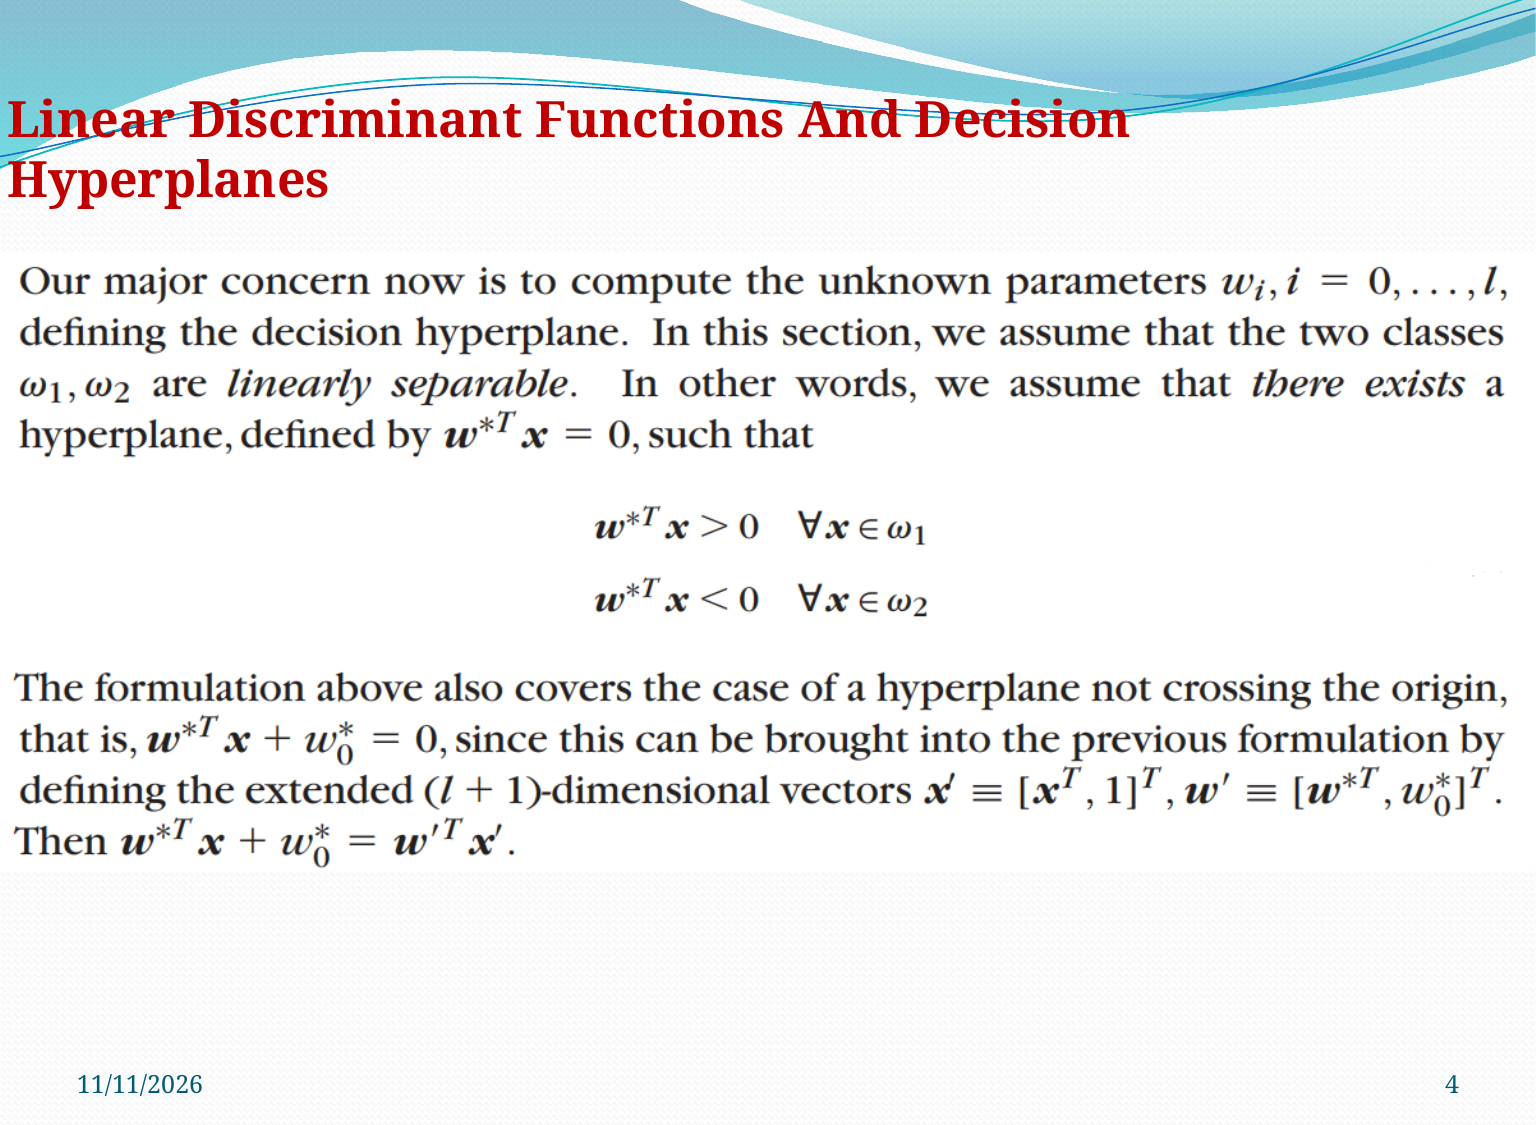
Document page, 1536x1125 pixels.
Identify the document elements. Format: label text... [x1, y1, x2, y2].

text_box 4 [1330, 1042, 1459, 1103]
picture [0, 253, 1536, 872]
text_box Linear Discriminant Functions And Decision Hyperplanes [0, 80, 1415, 216]
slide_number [76, 1042, 436, 1103]
